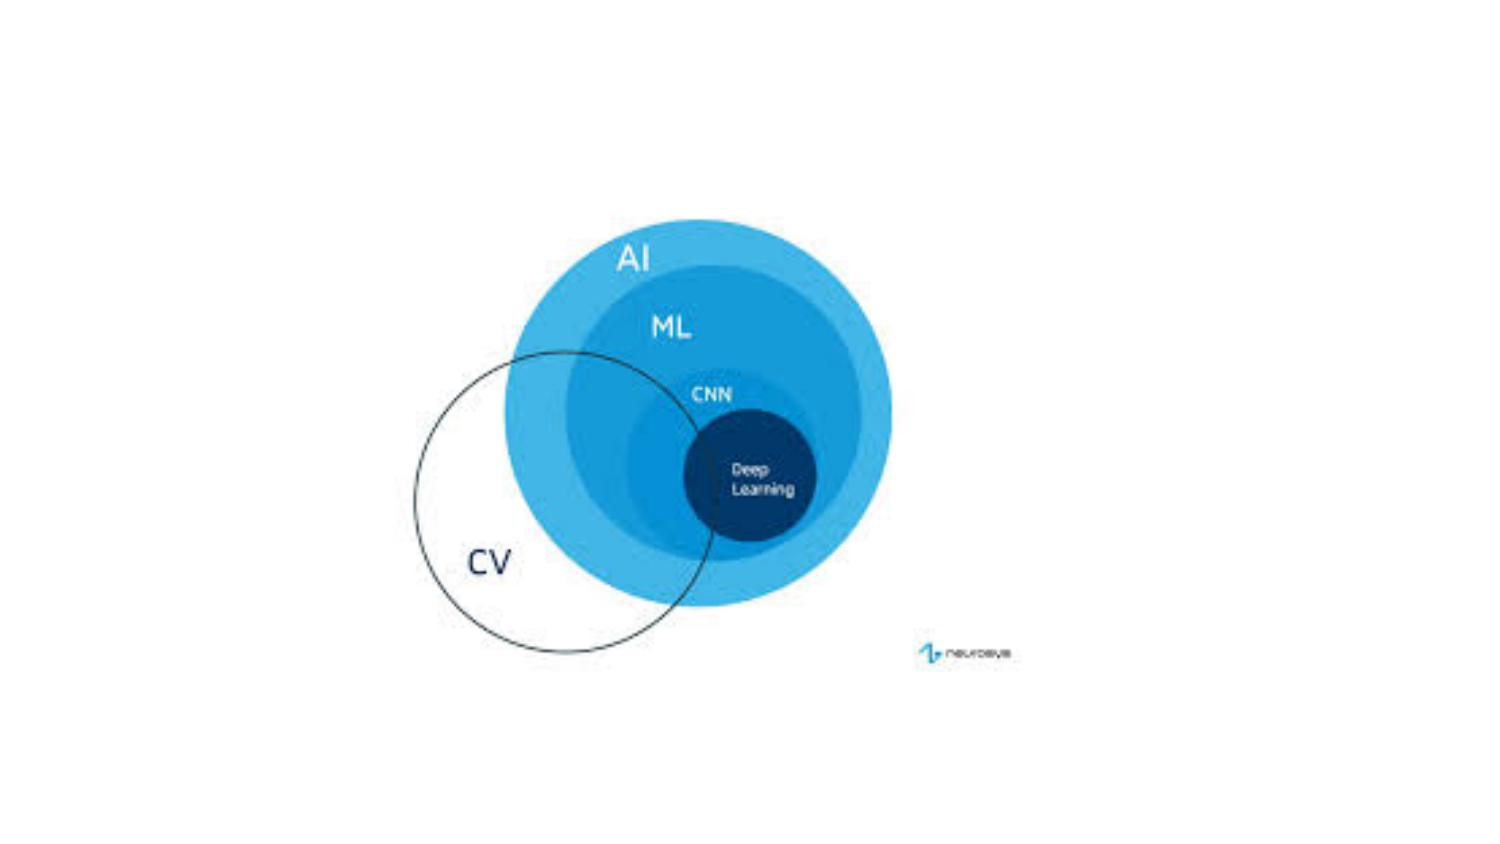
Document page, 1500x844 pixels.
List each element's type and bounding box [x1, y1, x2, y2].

picture [309, 196, 1052, 691]
